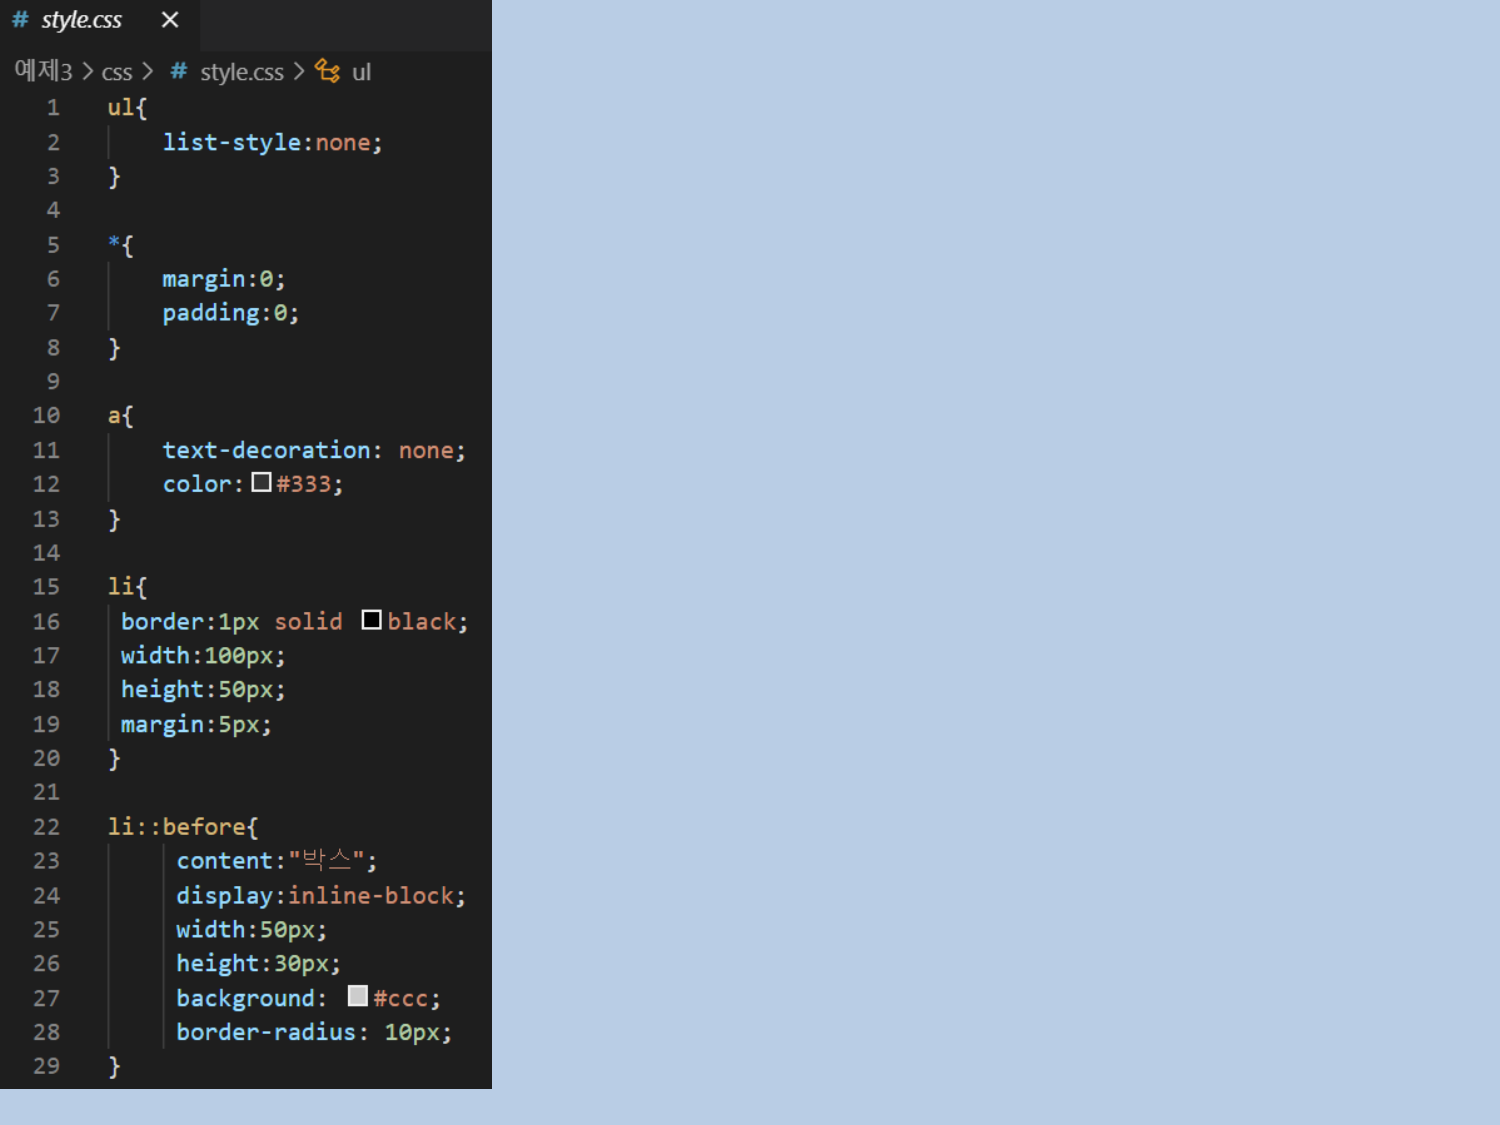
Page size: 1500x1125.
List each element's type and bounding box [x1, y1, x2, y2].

picture [0, 0, 492, 1089]
